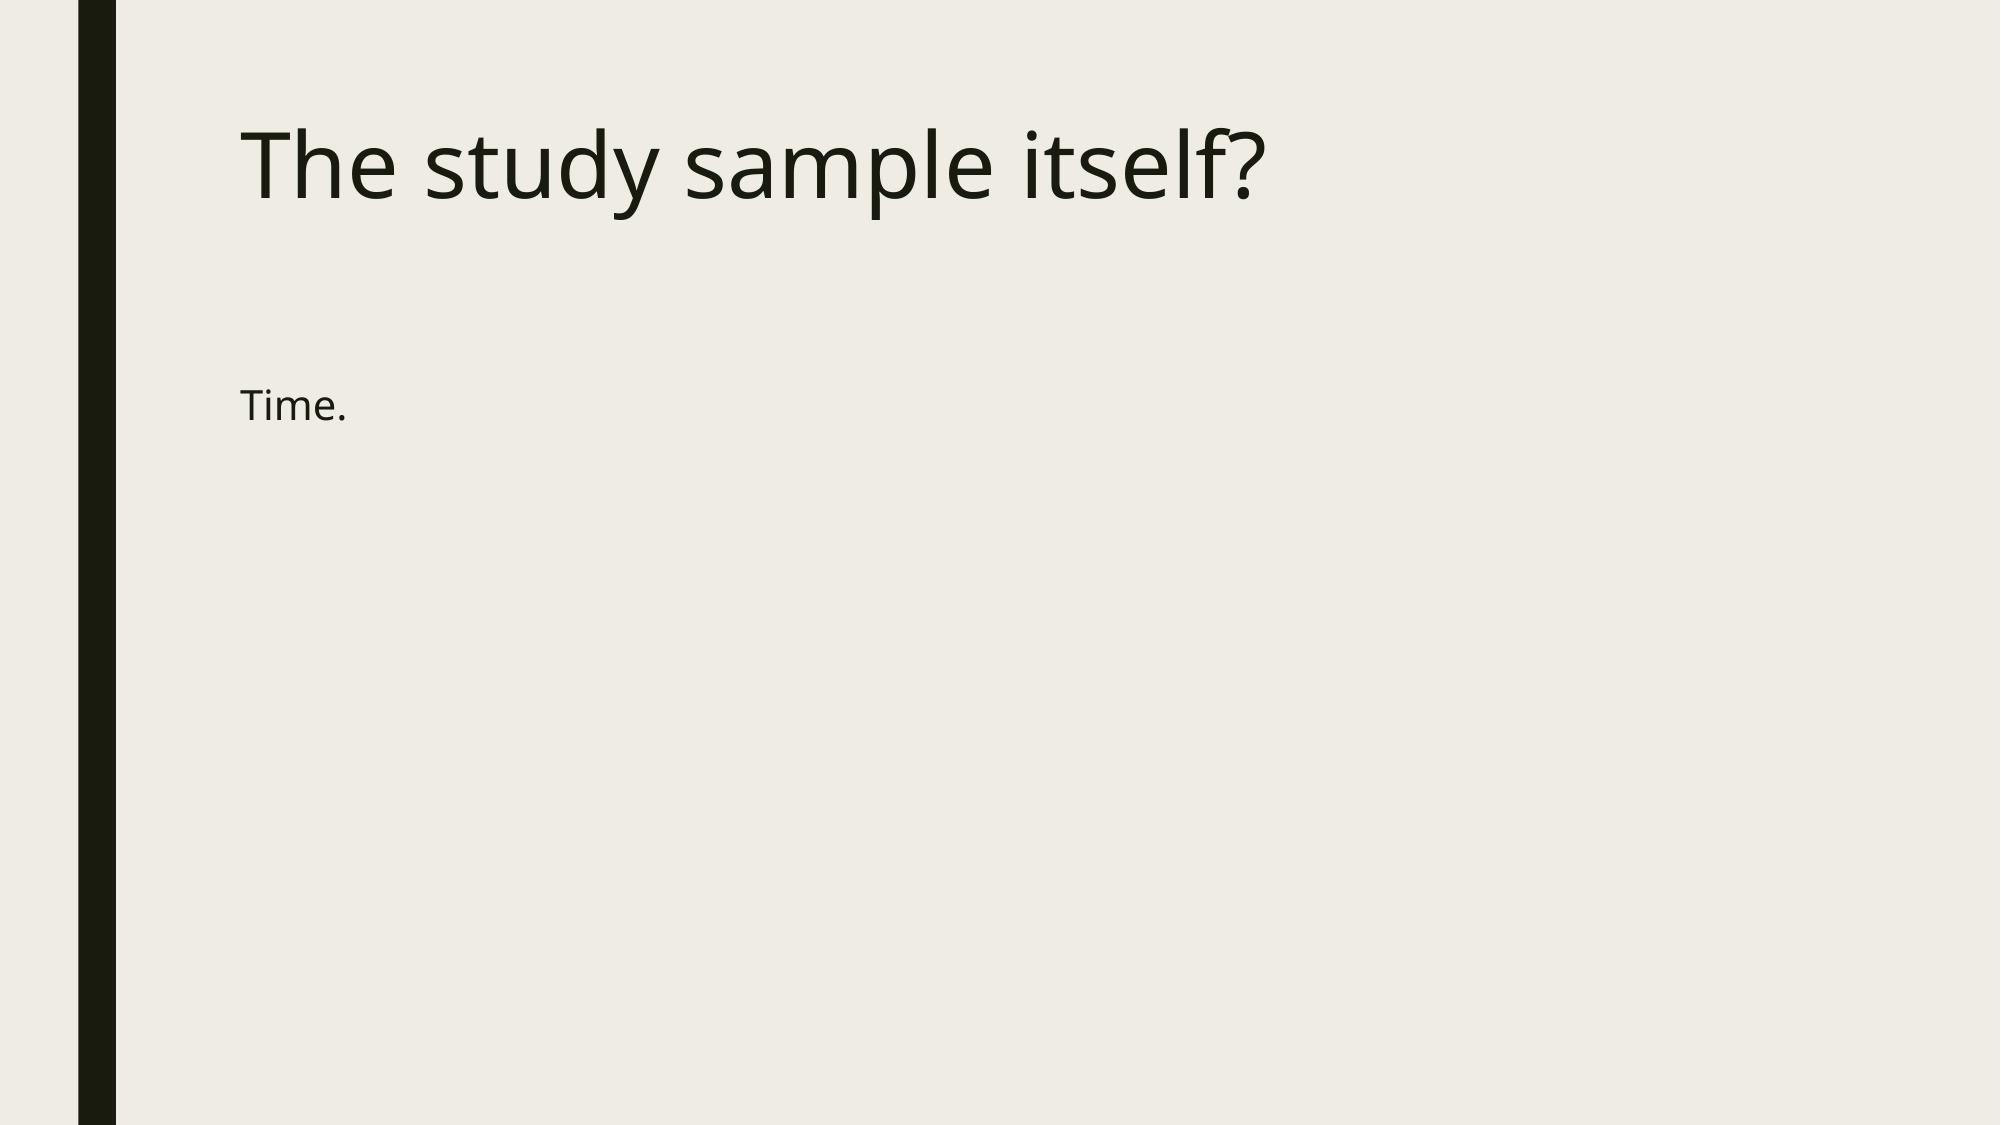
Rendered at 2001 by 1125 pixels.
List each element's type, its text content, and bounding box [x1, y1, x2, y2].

title The study sample itself? [225, 112, 1800, 357]
list Time. [225, 375, 1800, 963]
